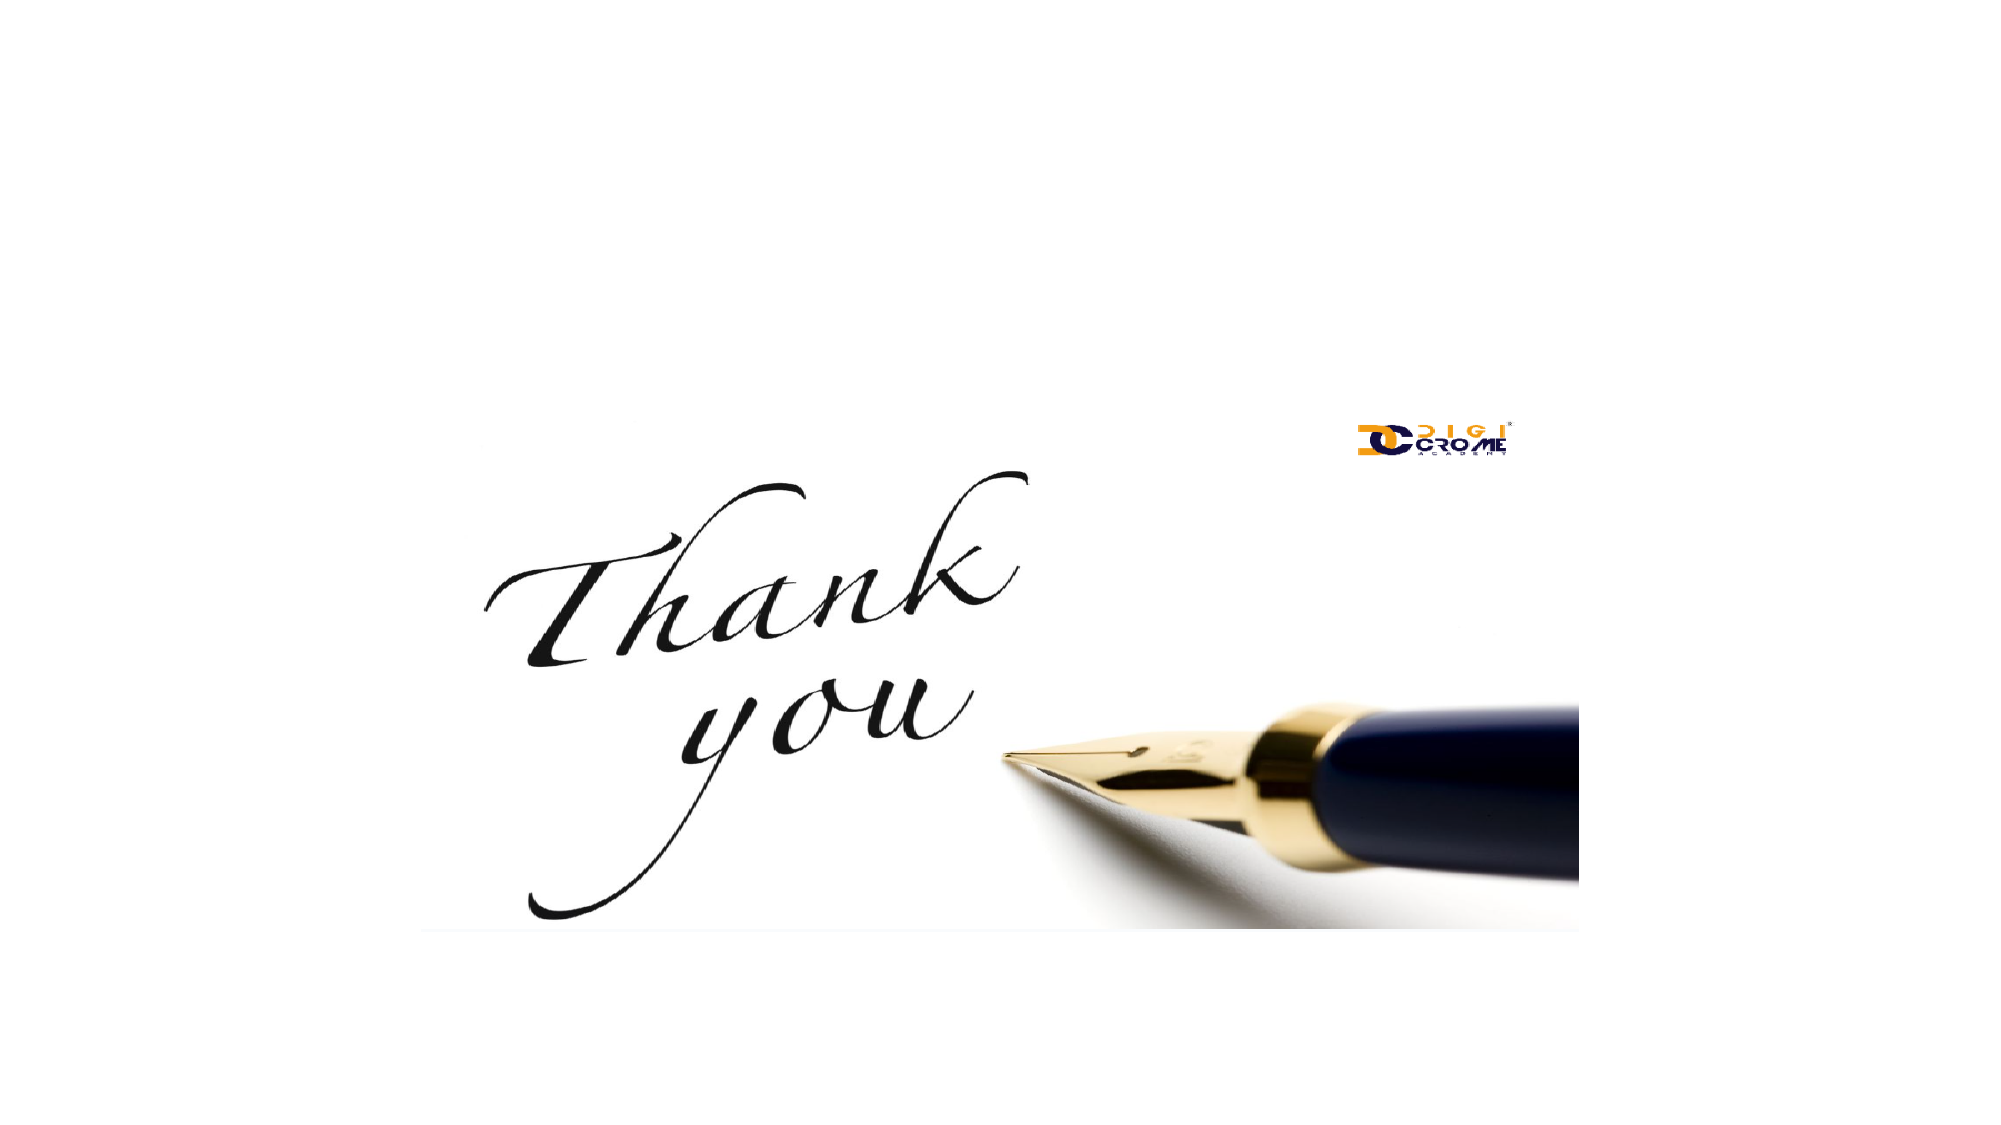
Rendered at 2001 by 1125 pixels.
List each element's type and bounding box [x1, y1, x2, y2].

picture [421, 420, 1579, 932]
